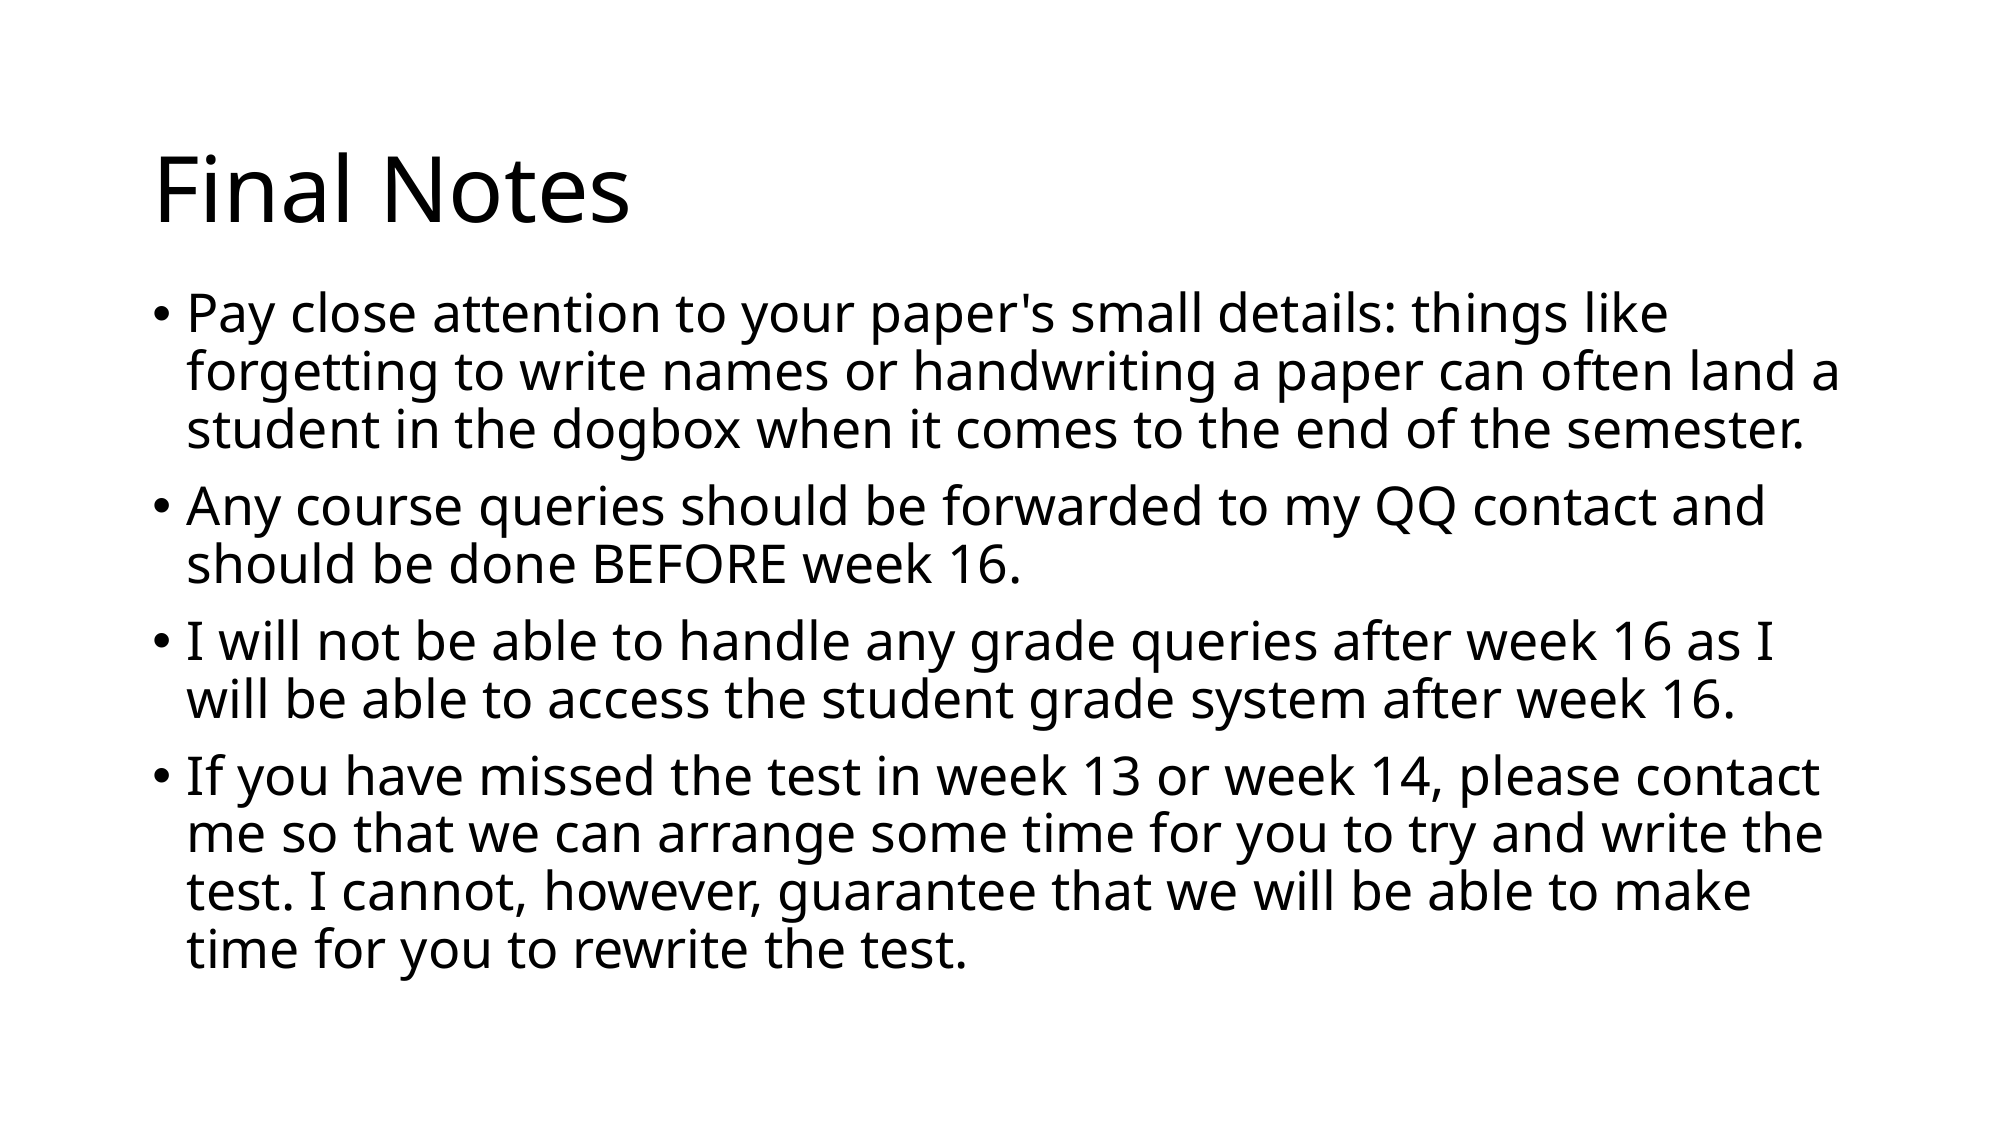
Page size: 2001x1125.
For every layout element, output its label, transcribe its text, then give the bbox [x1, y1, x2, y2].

list Pay close attention to your paper's small details: things like forgetting to write names or handwriting a paper can often land a student in the dogbox when it comes to the end of the semester. Any course queries should be forwarded to my QQ contact and should be done BEFORE week 16. I will not be able to handle any grade queries after week 16 as I will be able to access the student grade system after week 16. If you have missed the test in week 13 or week 14, please contact me so that we can arrange some time for you to try and write the test. I cannot, however, guarantee that we will be able to make time for you to rewrite the test. [137, 279, 1863, 1014]
title Final Notes [137, 32, 1863, 250]
